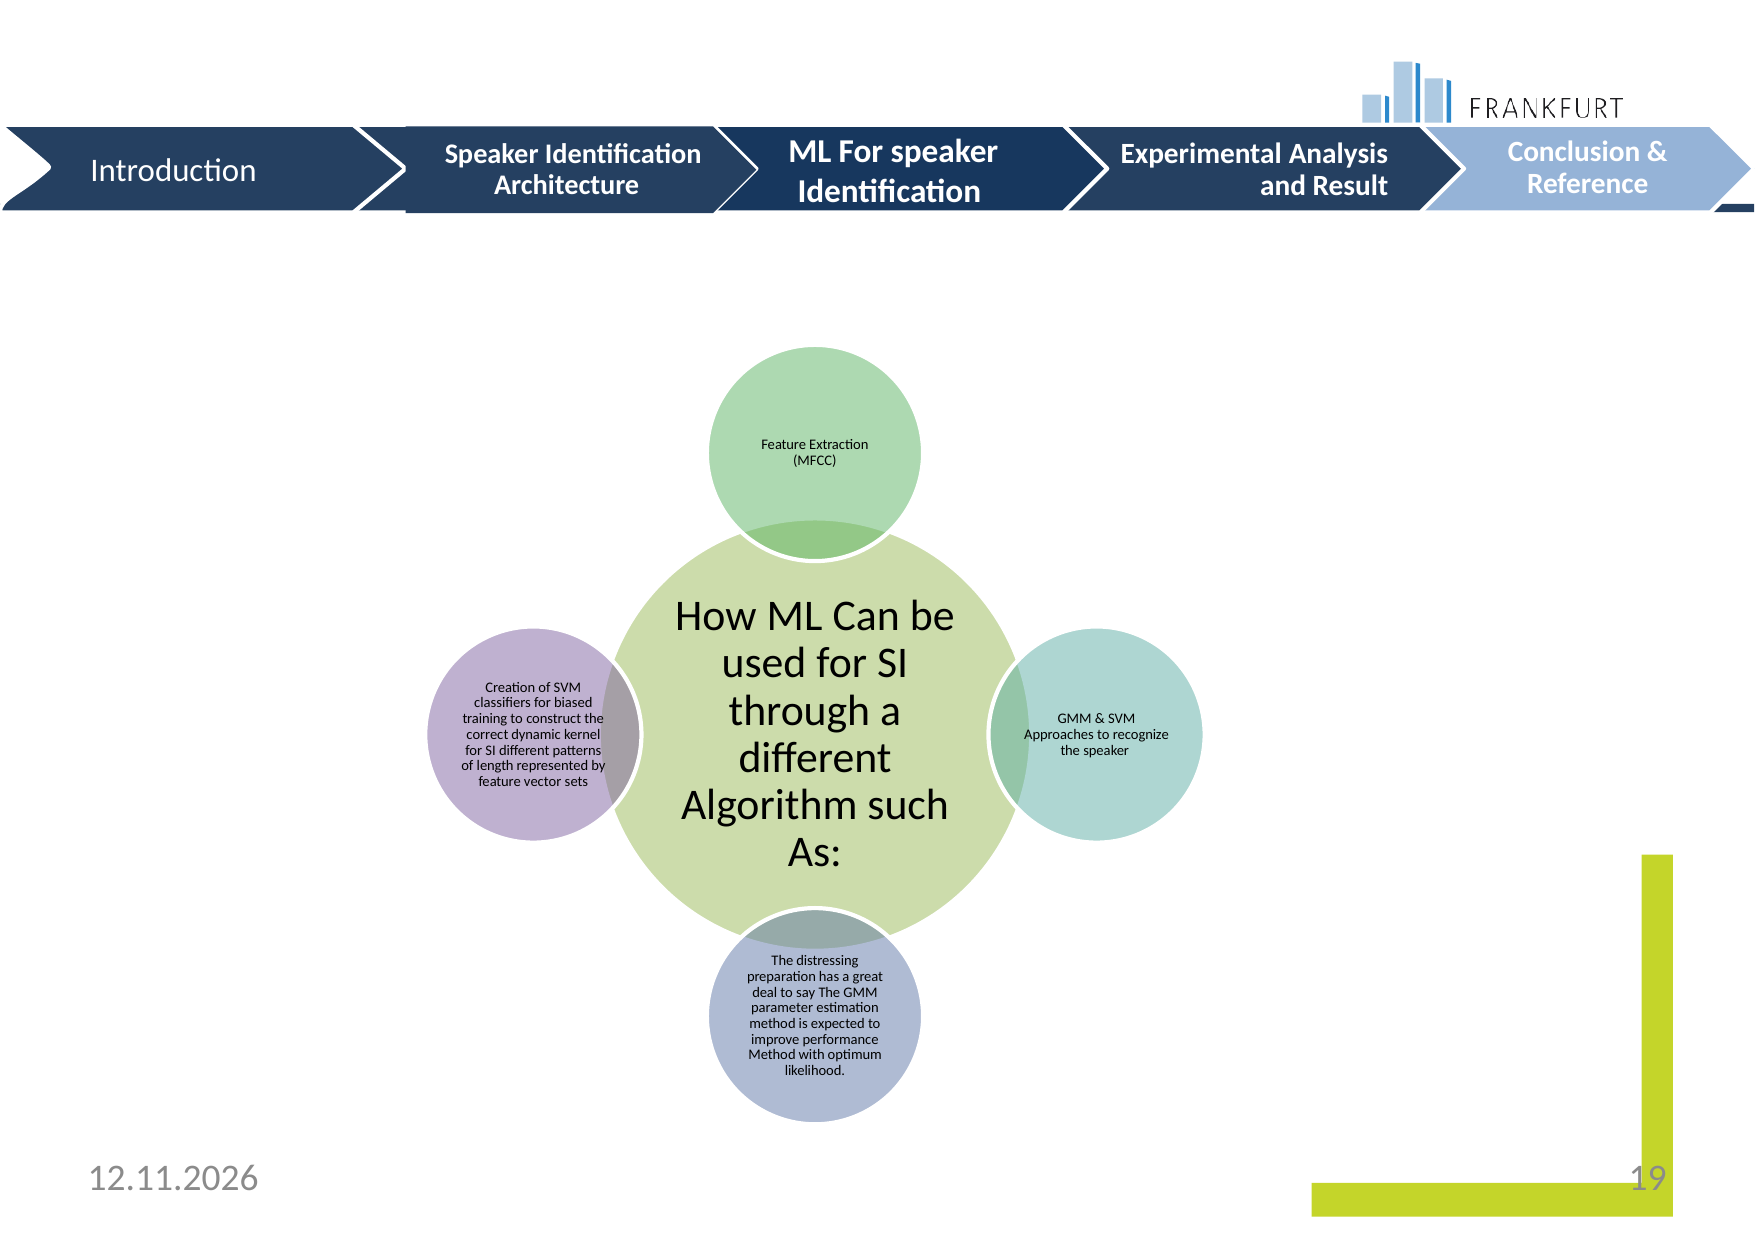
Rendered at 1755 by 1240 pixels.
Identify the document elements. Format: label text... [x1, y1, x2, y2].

text_box Introduction [0, 122, 356, 215]
picture [1595, 98, 1607, 118]
picture [1576, 98, 1589, 118]
picture [1502, 98, 1518, 118]
text_box [355, 172, 756, 215]
text_box ML For speaker Identification [714, 122, 1072, 164]
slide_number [87, 1152, 492, 1199]
text_box [756, 124, 1072, 212]
picture [1543, 98, 1556, 118]
text_box [1064, 122, 1456, 215]
text_box [354, 122, 756, 168]
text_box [229, 344, 1400, 1125]
text_box ML For speaker Identification [715, 174, 1072, 215]
picture [1487, 98, 1498, 118]
text_box Speaker Identification Architecture [405, 126, 756, 214]
text_box [1421, 122, 1755, 215]
picture [1523, 98, 1537, 118]
text_box Experimental Analysis and Result [1072, 126, 1426, 215]
text_box [54, 124, 405, 213]
text_box Conclusion & Reference [1456, 124, 1742, 213]
slide_number 19 [1263, 1152, 1667, 1199]
